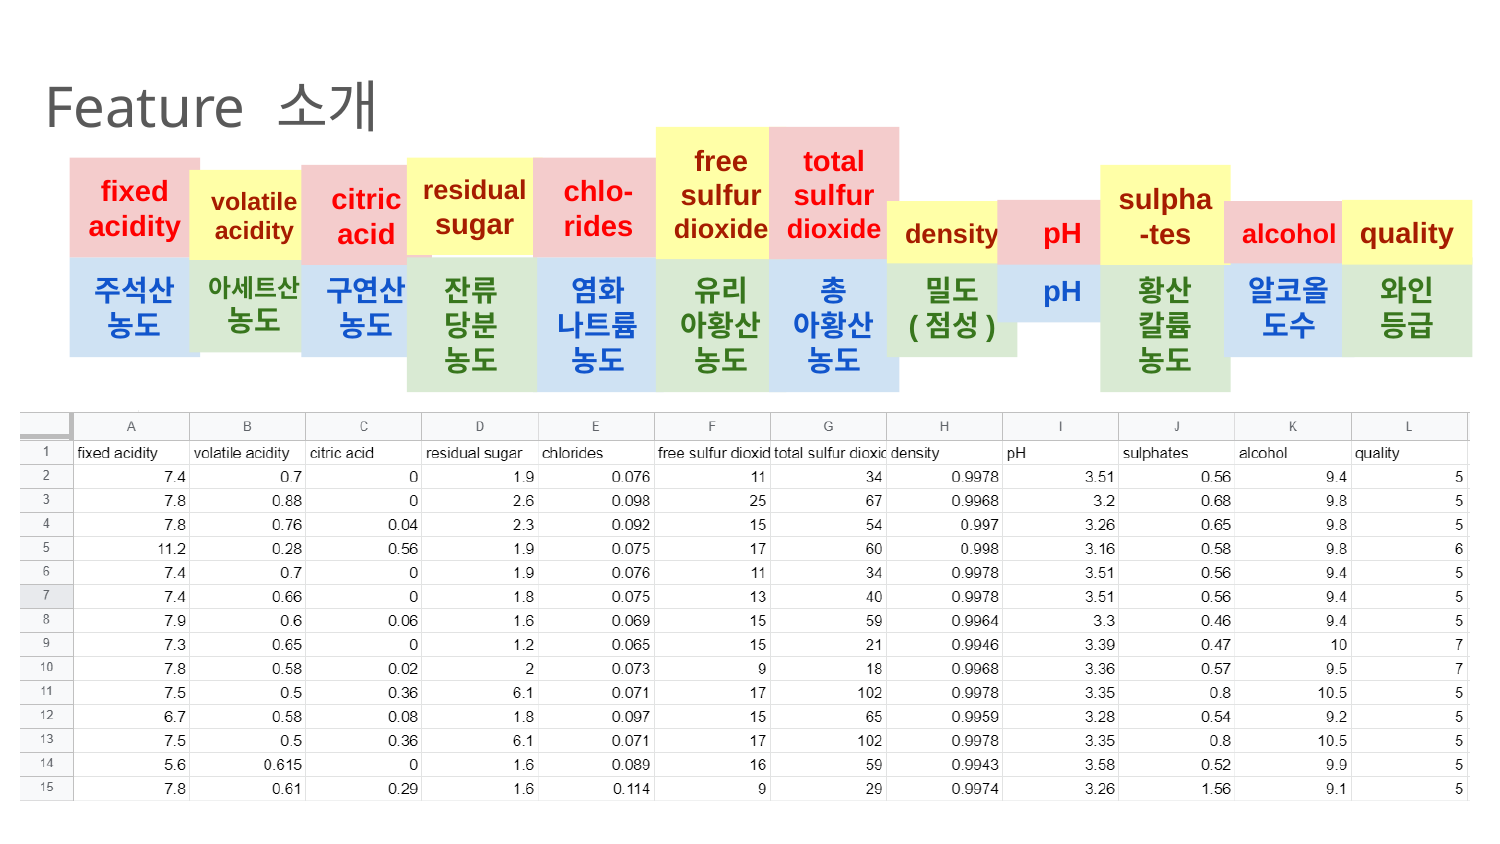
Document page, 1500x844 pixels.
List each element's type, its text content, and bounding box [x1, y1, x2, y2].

text_box pH [997, 265, 1100, 323]
text_box 총 아황산 농도 [769, 260, 900, 393]
picture [19, 409, 1470, 802]
text_box quality [1342, 199, 1473, 265]
text_box chlo- rides [533, 157, 655, 258]
text_box volatile acidity [189, 169, 301, 260]
text_box total sulfur dioxide [769, 126, 900, 260]
text_box density [886, 201, 997, 264]
text_box alcohol [1224, 201, 1342, 264]
text_box citric acid [301, 164, 432, 265]
text_box residual sugar [406, 157, 533, 255]
text_box 잔류 당분 농도 [406, 257, 538, 393]
text_box 알코올 도수 [1224, 264, 1342, 358]
text_box 염화 나트륨 농도 [538, 258, 655, 393]
text_box 와인 등급 [1342, 265, 1473, 358]
text_box 황산 칼륨 농도 [1100, 265, 1231, 393]
text_box 아세트산 농도 [189, 260, 301, 353]
text_box 밀도 (점성) [886, 264, 1018, 358]
text_box free sulfur dioxide [655, 126, 769, 260]
text_box 주석산 농도 [69, 258, 201, 358]
text_box pH [997, 199, 1100, 265]
text_box 유리 아황산 농도 [655, 260, 769, 393]
text_box 구연산 농도 [301, 265, 406, 358]
text_box sulpha-tes [1100, 164, 1231, 265]
list Feature 소개 [29, 35, 1428, 408]
text_box fixed acidity [69, 157, 201, 258]
